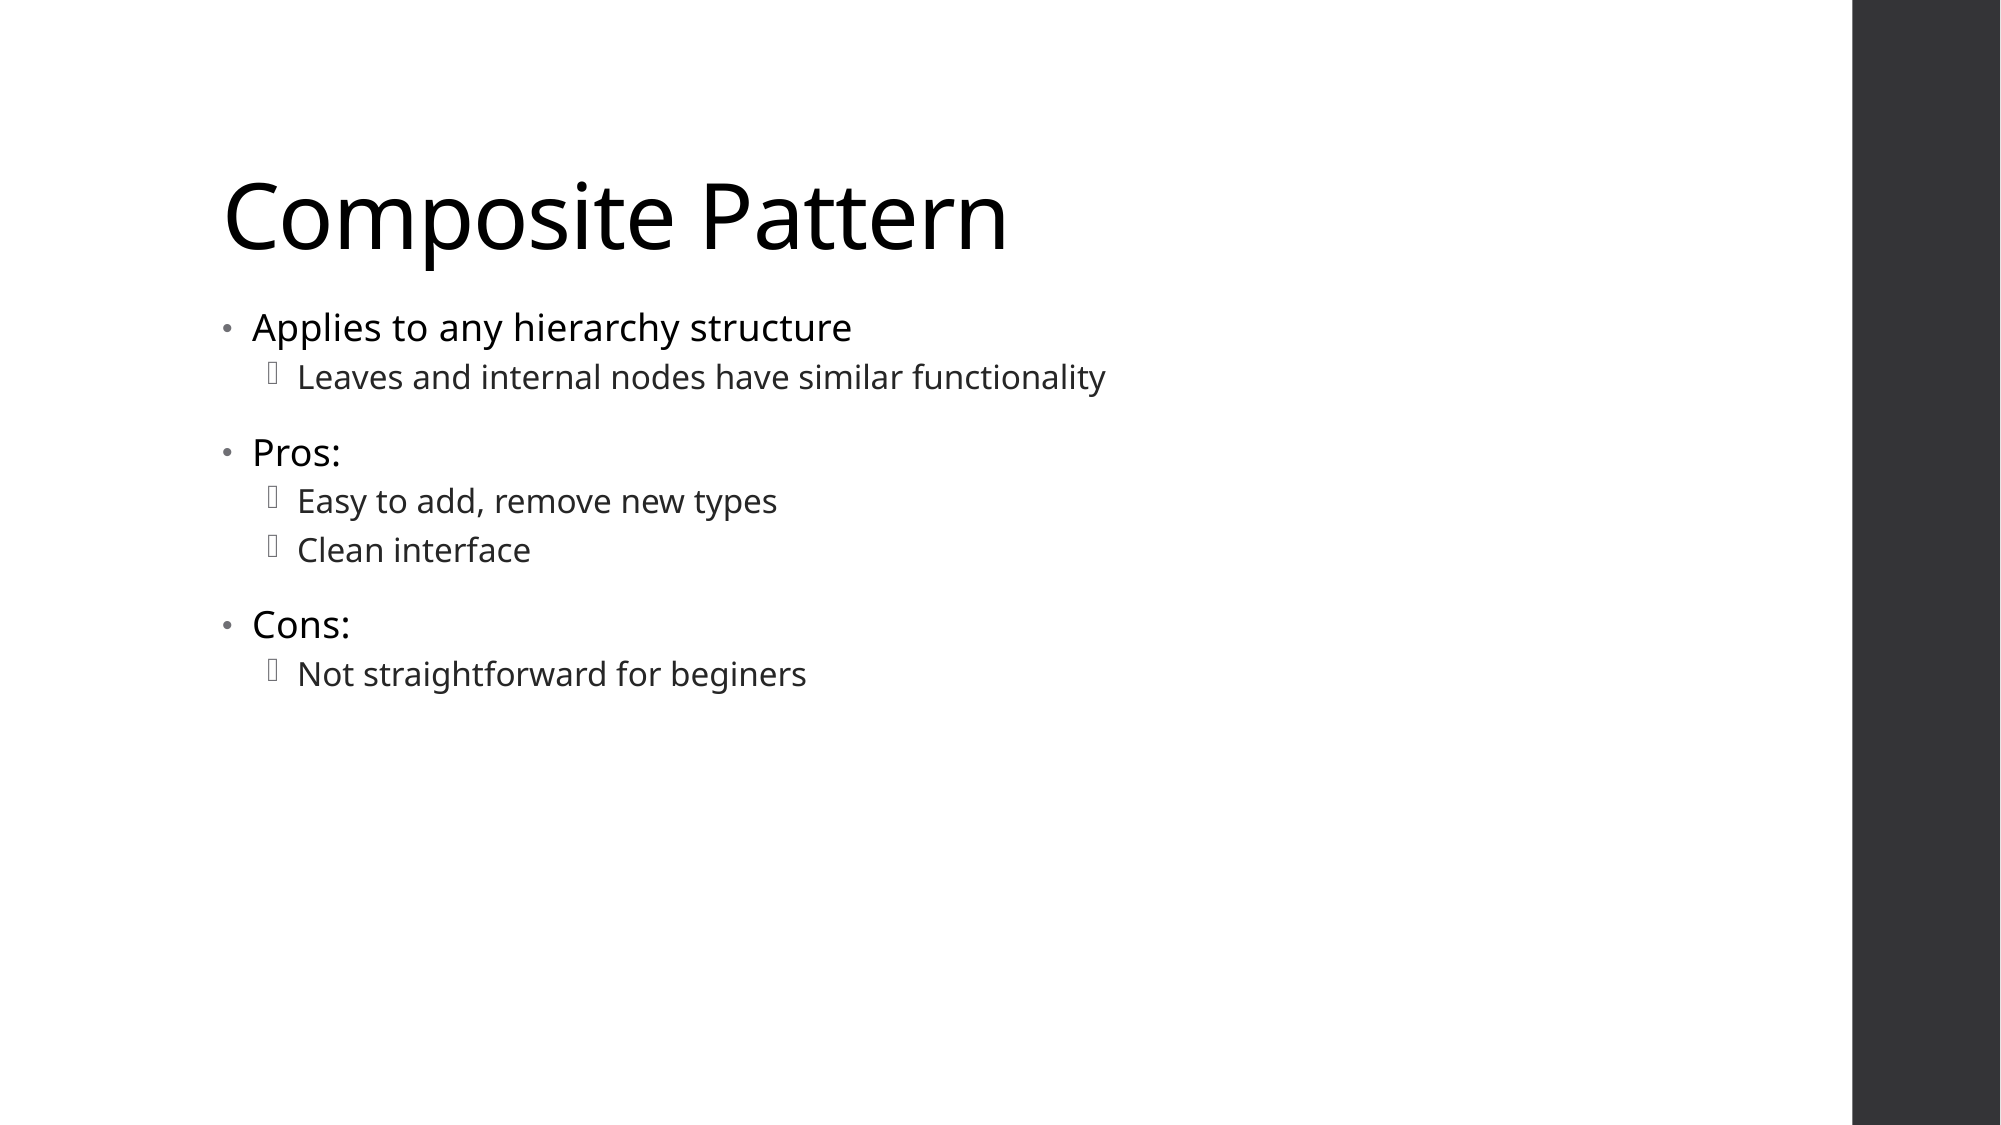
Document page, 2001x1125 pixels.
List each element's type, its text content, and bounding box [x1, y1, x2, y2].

list Applies to any hierarchy structure Leaves and internal nodes have similar functionality Pros: Easy to add, remove new types Clean interface Cons: Not straightforward for beginers [206, 299, 1617, 1014]
title Composite Pattern [206, 60, 1797, 278]
